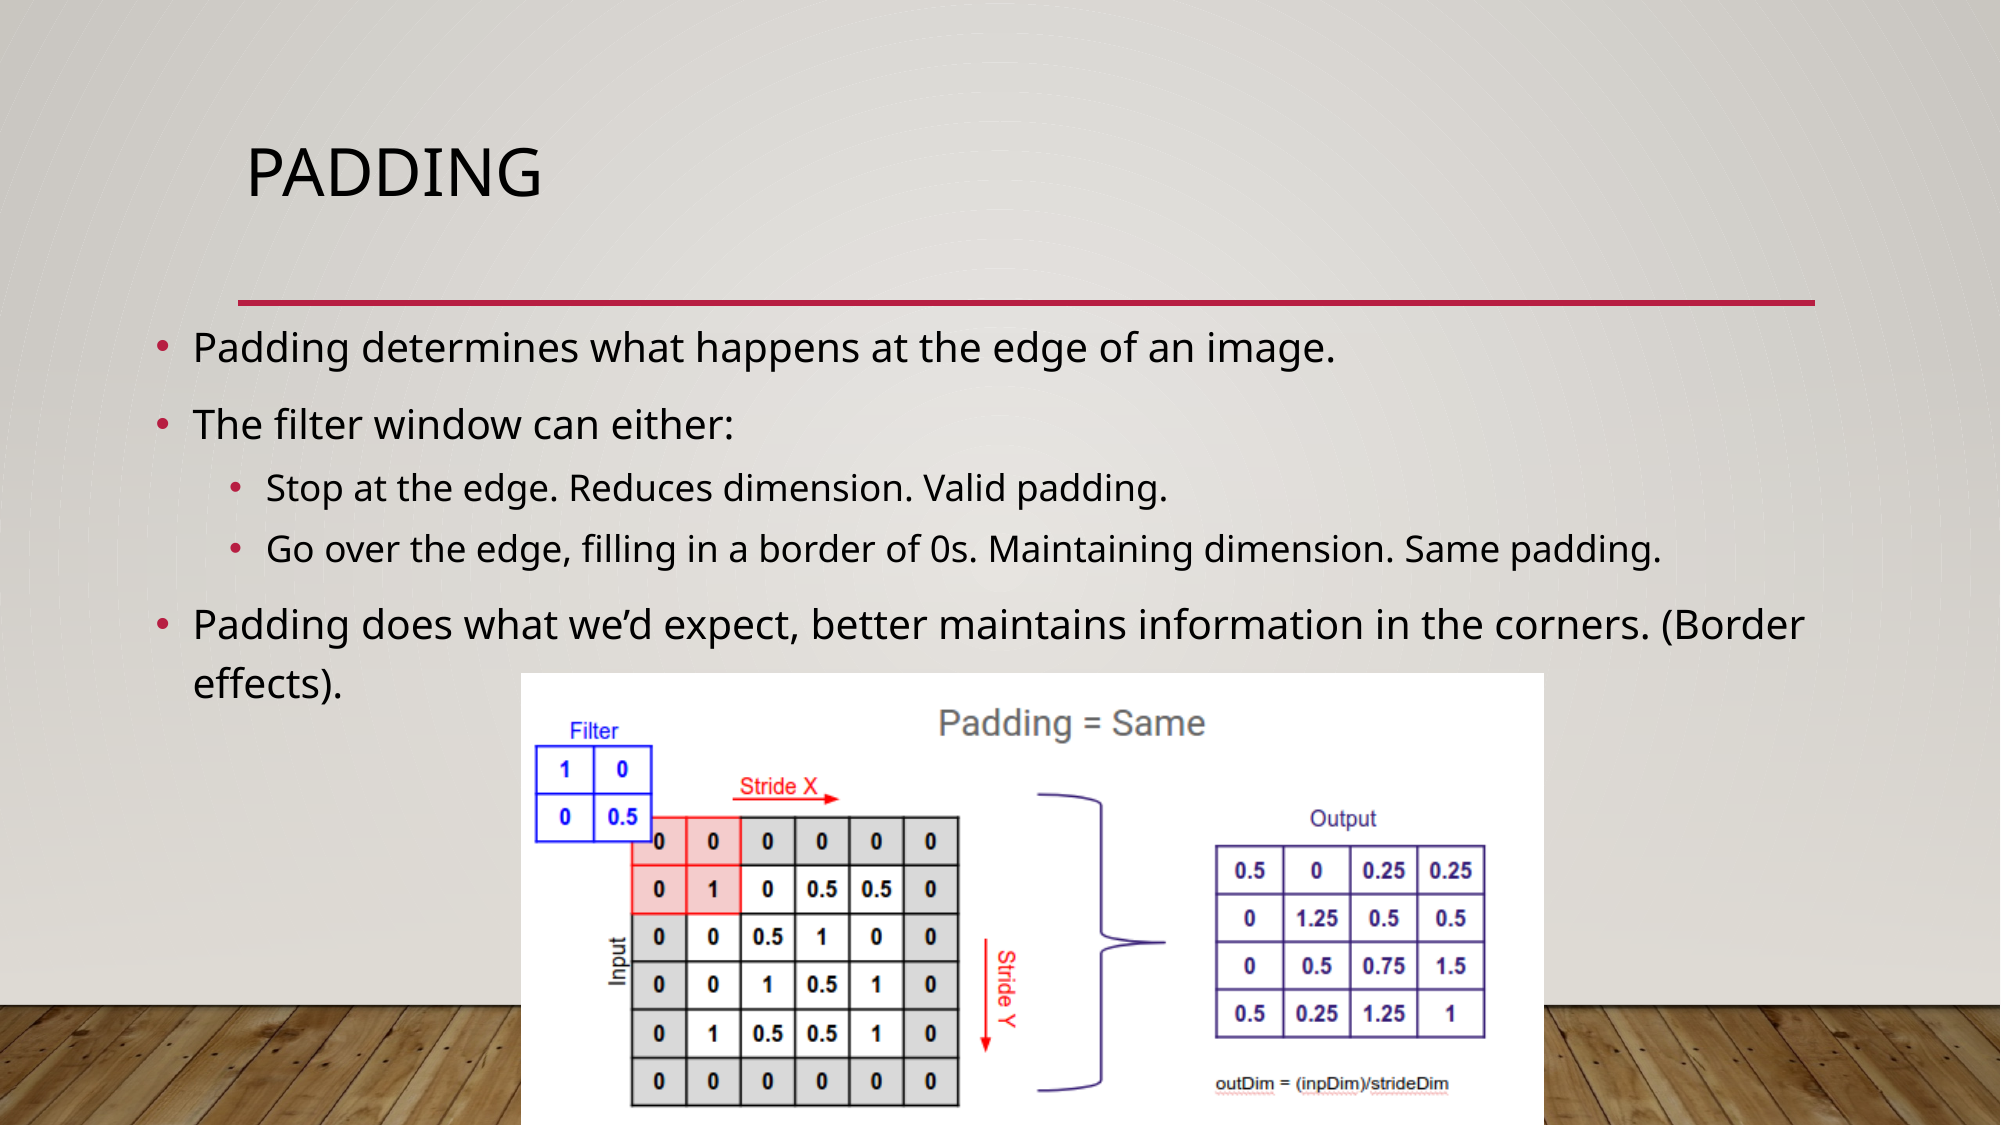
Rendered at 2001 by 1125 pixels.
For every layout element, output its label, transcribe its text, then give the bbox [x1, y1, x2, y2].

list Padding determines what happens at the edge of an image. The filter window can either: Stop at the edge. Reduces dimension. Valid padding. Go over the edge, filling in a border of 0s. Maintaining dimension. Same padding. Padding does what we’d expect, better maintains information in the corners. (Border effects). [147, 303, 1880, 699]
title Padding [237, 131, 1814, 303]
picture [0, 673, 2000, 1125]
